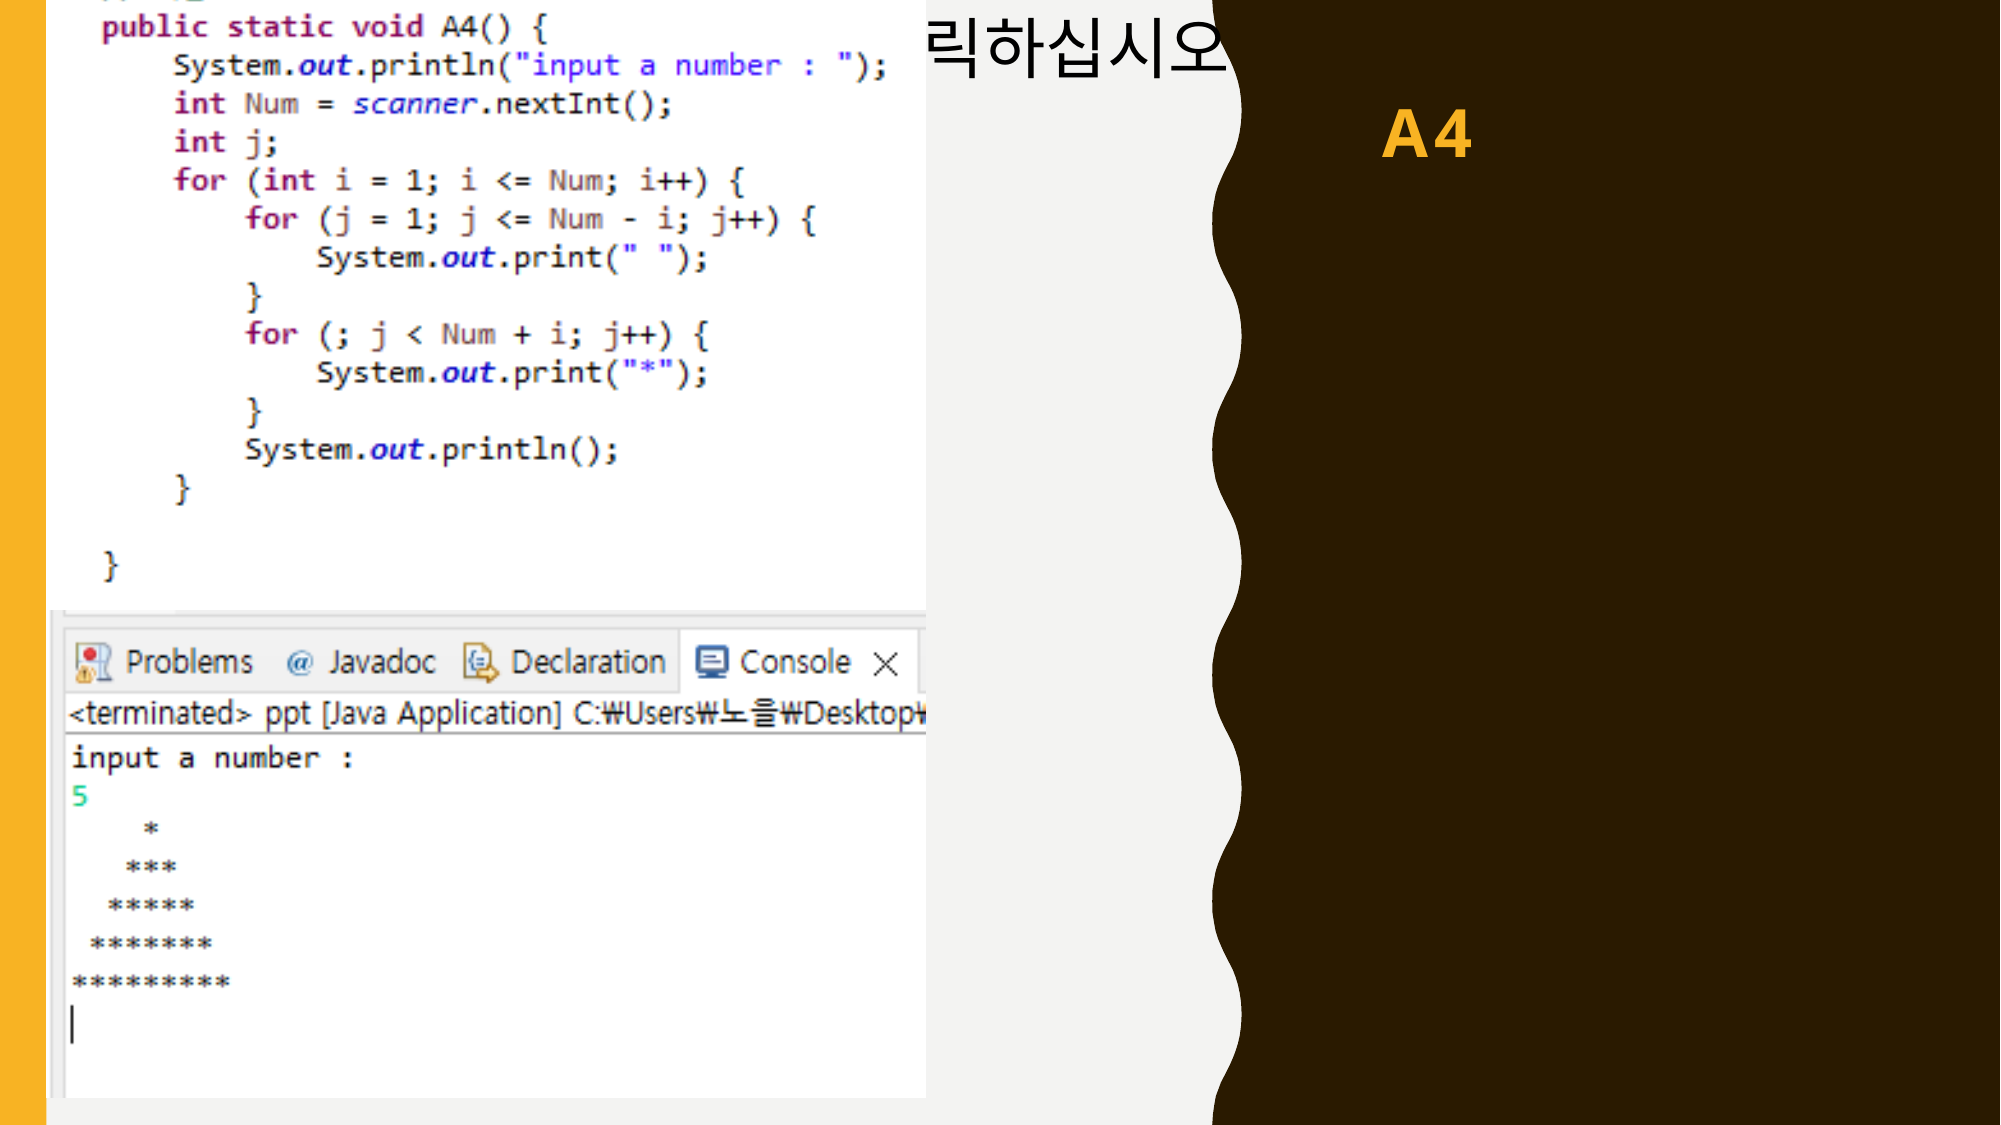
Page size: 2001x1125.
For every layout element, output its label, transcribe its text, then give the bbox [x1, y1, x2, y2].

title a4 [1367, 75, 1875, 179]
picture [46, 0, 1254, 1125]
